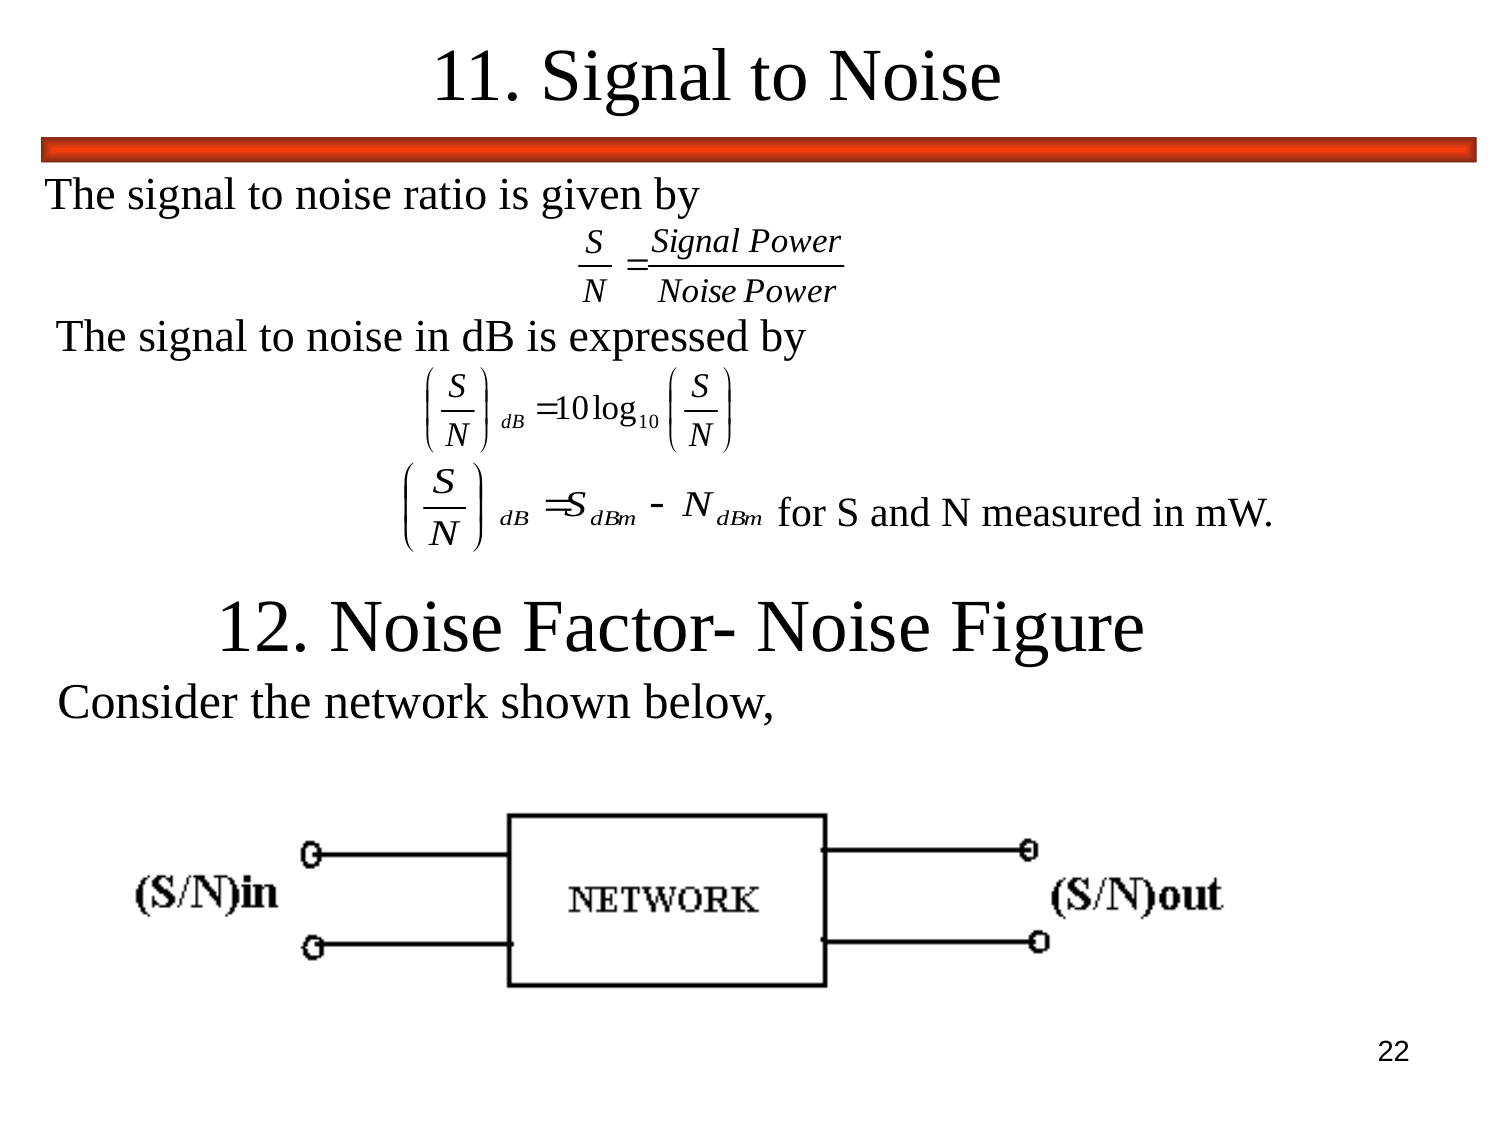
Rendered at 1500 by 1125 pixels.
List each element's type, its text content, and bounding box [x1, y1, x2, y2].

text_box 12. Noise Factor- Noise Figure [194, 550, 1188, 693]
text_box The signal to noise ratio is given by [29, 156, 810, 256]
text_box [418, 361, 740, 454]
text_box [41, 137, 1477, 163]
slide_number 22 [1074, 1024, 1425, 1103]
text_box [572, 219, 851, 319]
picture [123, 798, 1247, 1026]
text_box Consider the network shown below, [42, 661, 800, 737]
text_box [395, 455, 774, 560]
title 11. Signal to Noise [230, 0, 1223, 142]
text_box for S and N measured in mW. [777, 477, 1290, 543]
text_box The signal to noise in dB is expressed by [40, 297, 834, 428]
